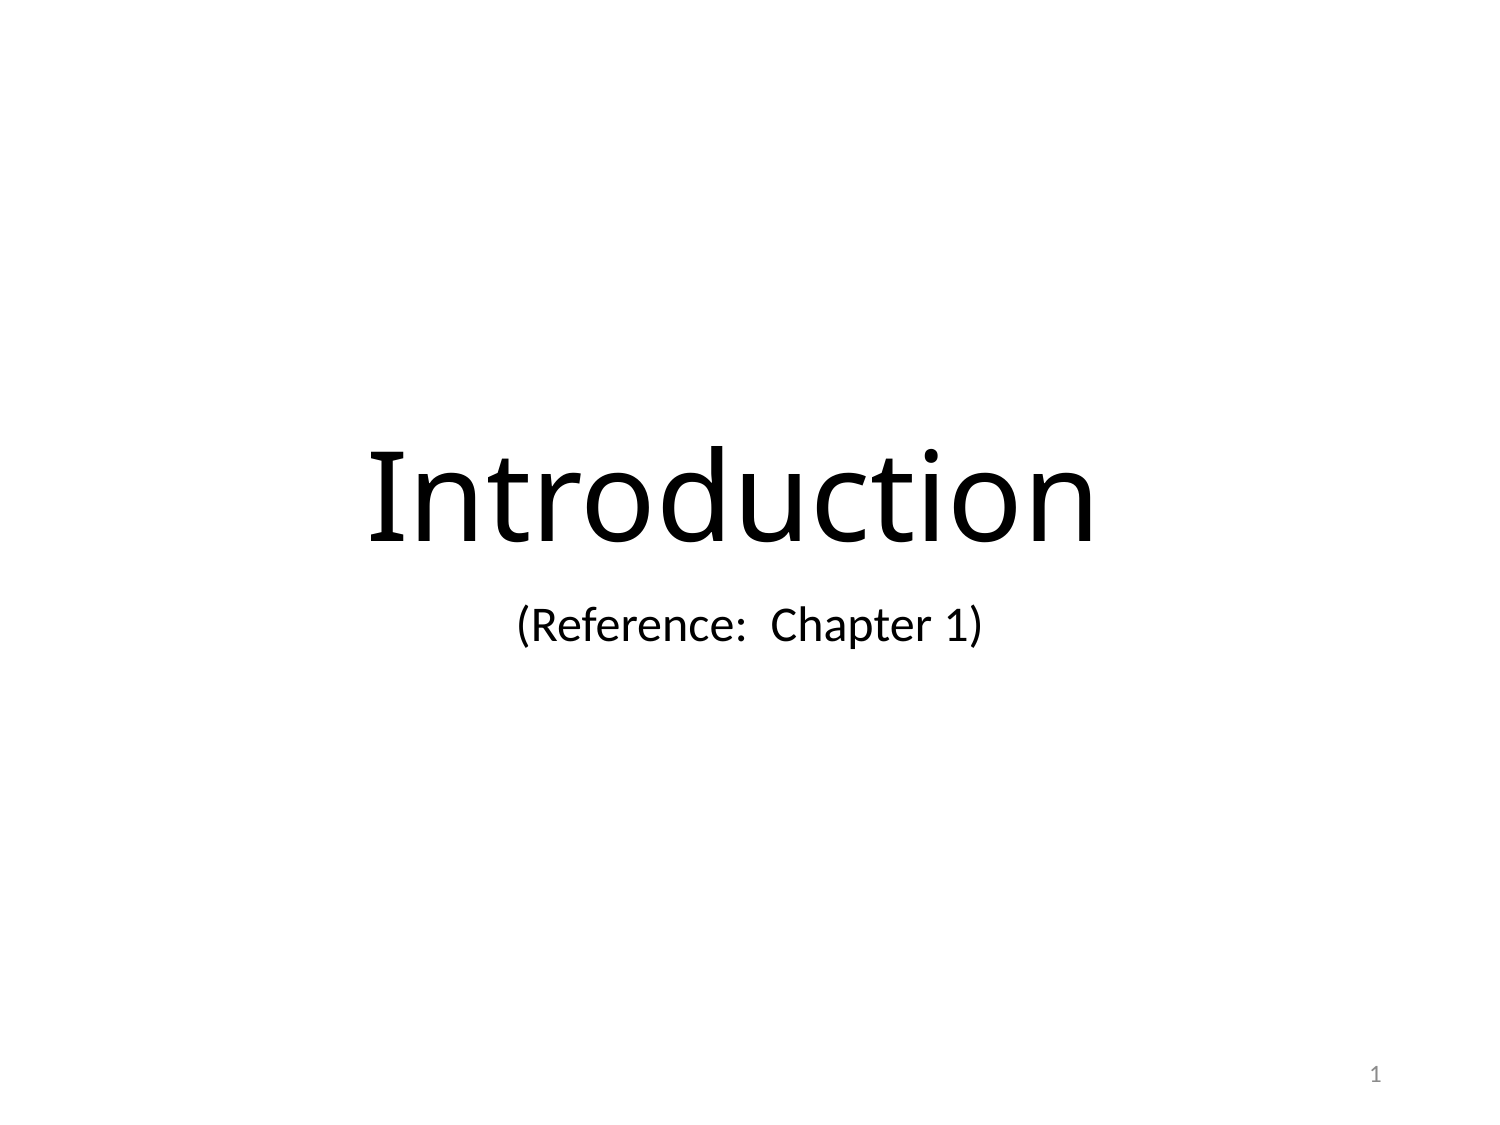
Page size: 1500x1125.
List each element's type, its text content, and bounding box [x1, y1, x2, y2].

title Introduction [112, 184, 1388, 576]
subtitle (Reference: Chapter 1) [187, 590, 1313, 863]
slide_number 1 [1059, 1042, 1397, 1103]
